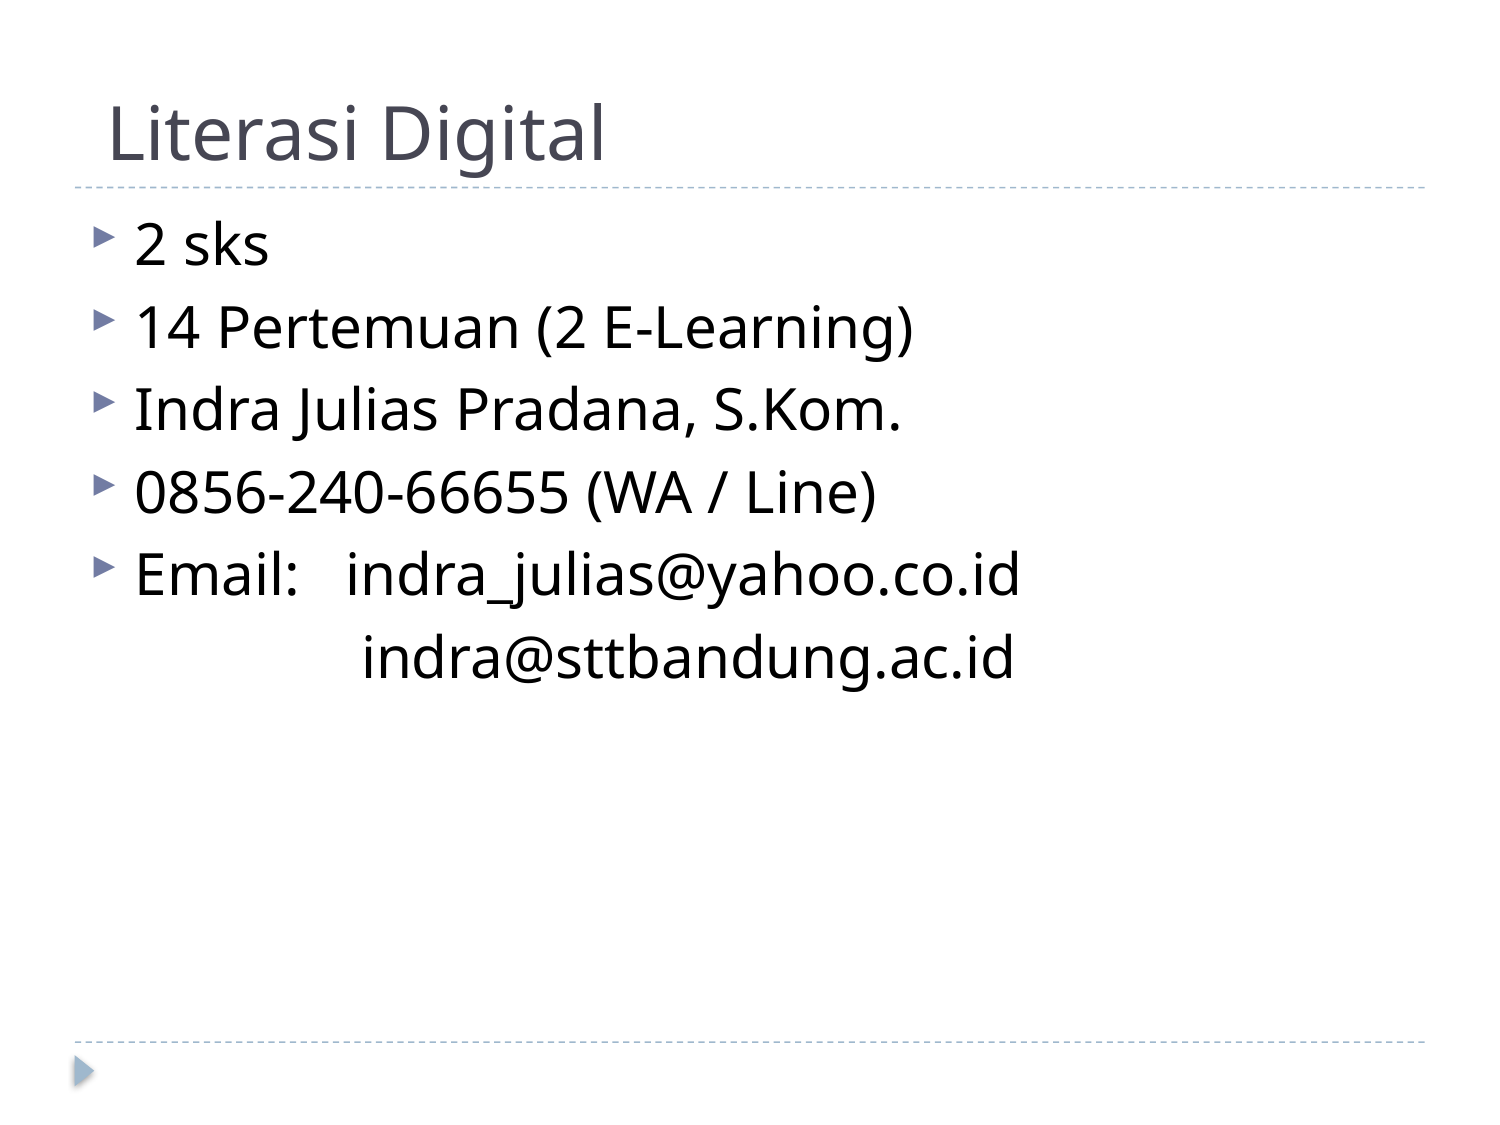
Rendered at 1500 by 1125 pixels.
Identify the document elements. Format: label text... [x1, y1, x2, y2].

list 2 sks 14 Pertemuan (2 E-Learning) Indra Julias Pradana, S.Kom. 0856-240-66655 (WA / Line) Email: indra_julias@yahoo.co.id indra@sttbandung.ac.id [75, 200, 1425, 1010]
text_box Literasi Digital [91, 23, 1442, 239]
